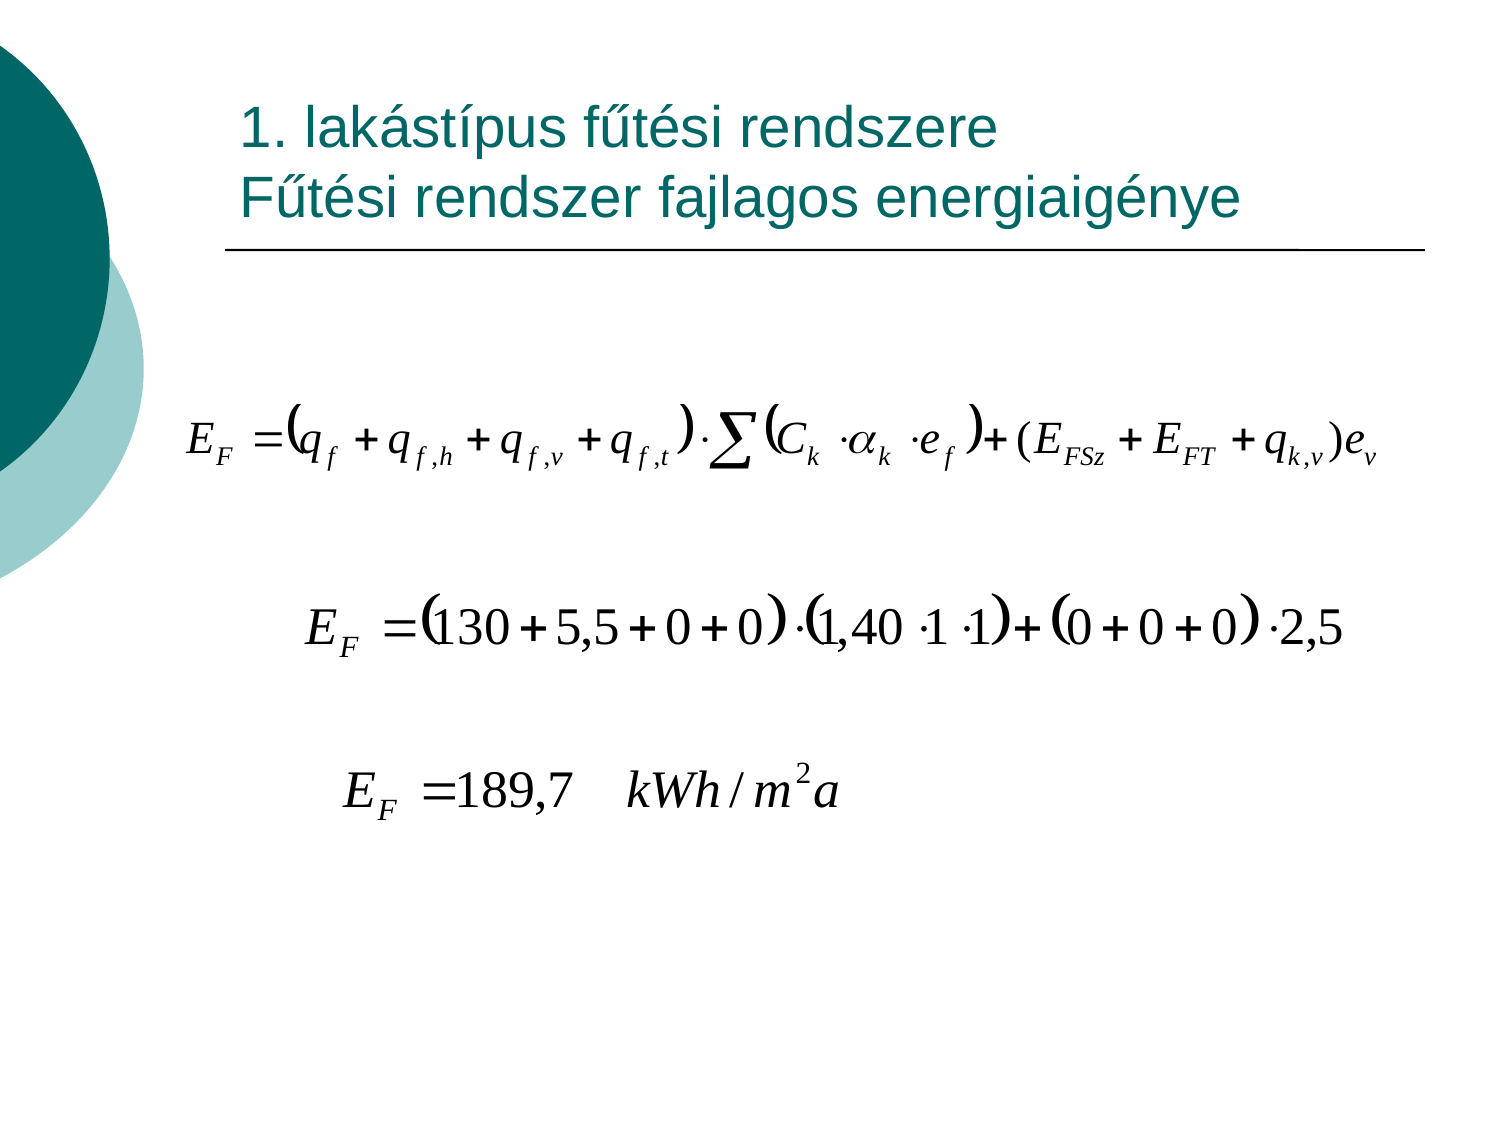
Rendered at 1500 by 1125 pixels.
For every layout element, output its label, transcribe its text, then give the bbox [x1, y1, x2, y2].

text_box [177, 403, 1385, 516]
title 1. lakástípus fűtési rendszere Fűtési rendszer fajlagos energiaigénye [224, 49, 1425, 237]
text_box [295, 591, 1353, 667]
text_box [332, 749, 850, 830]
